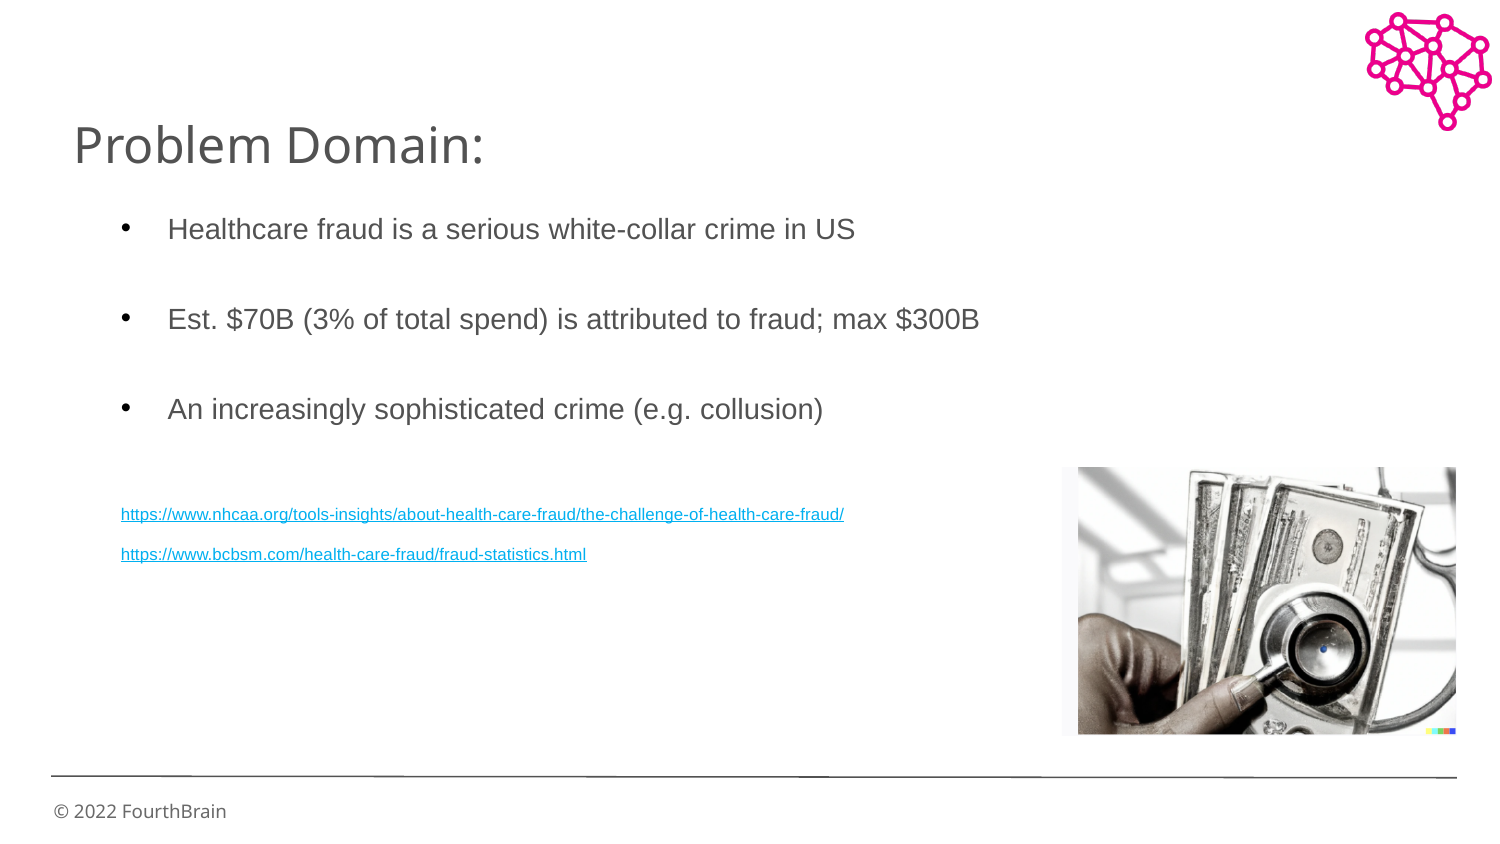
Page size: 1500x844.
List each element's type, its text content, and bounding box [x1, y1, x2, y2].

text_box Problem Domain: Healthcare fraud is a serious white-collar crime in US Est. $70B (3% of total spend) is attributed to fraud; max $300B An increasingly sophisticated crime (e.g. collusion) https://www.nhcaa.org/tools-insights/about-health-care-fraud/the-challenge-of-health-care-fraud/ https://www.bcbsm.com/health-care-fraud/fraud-statistics.html [58, 76, 1150, 651]
picture [1365, 12, 1492, 131]
picture [1061, 466, 1457, 737]
